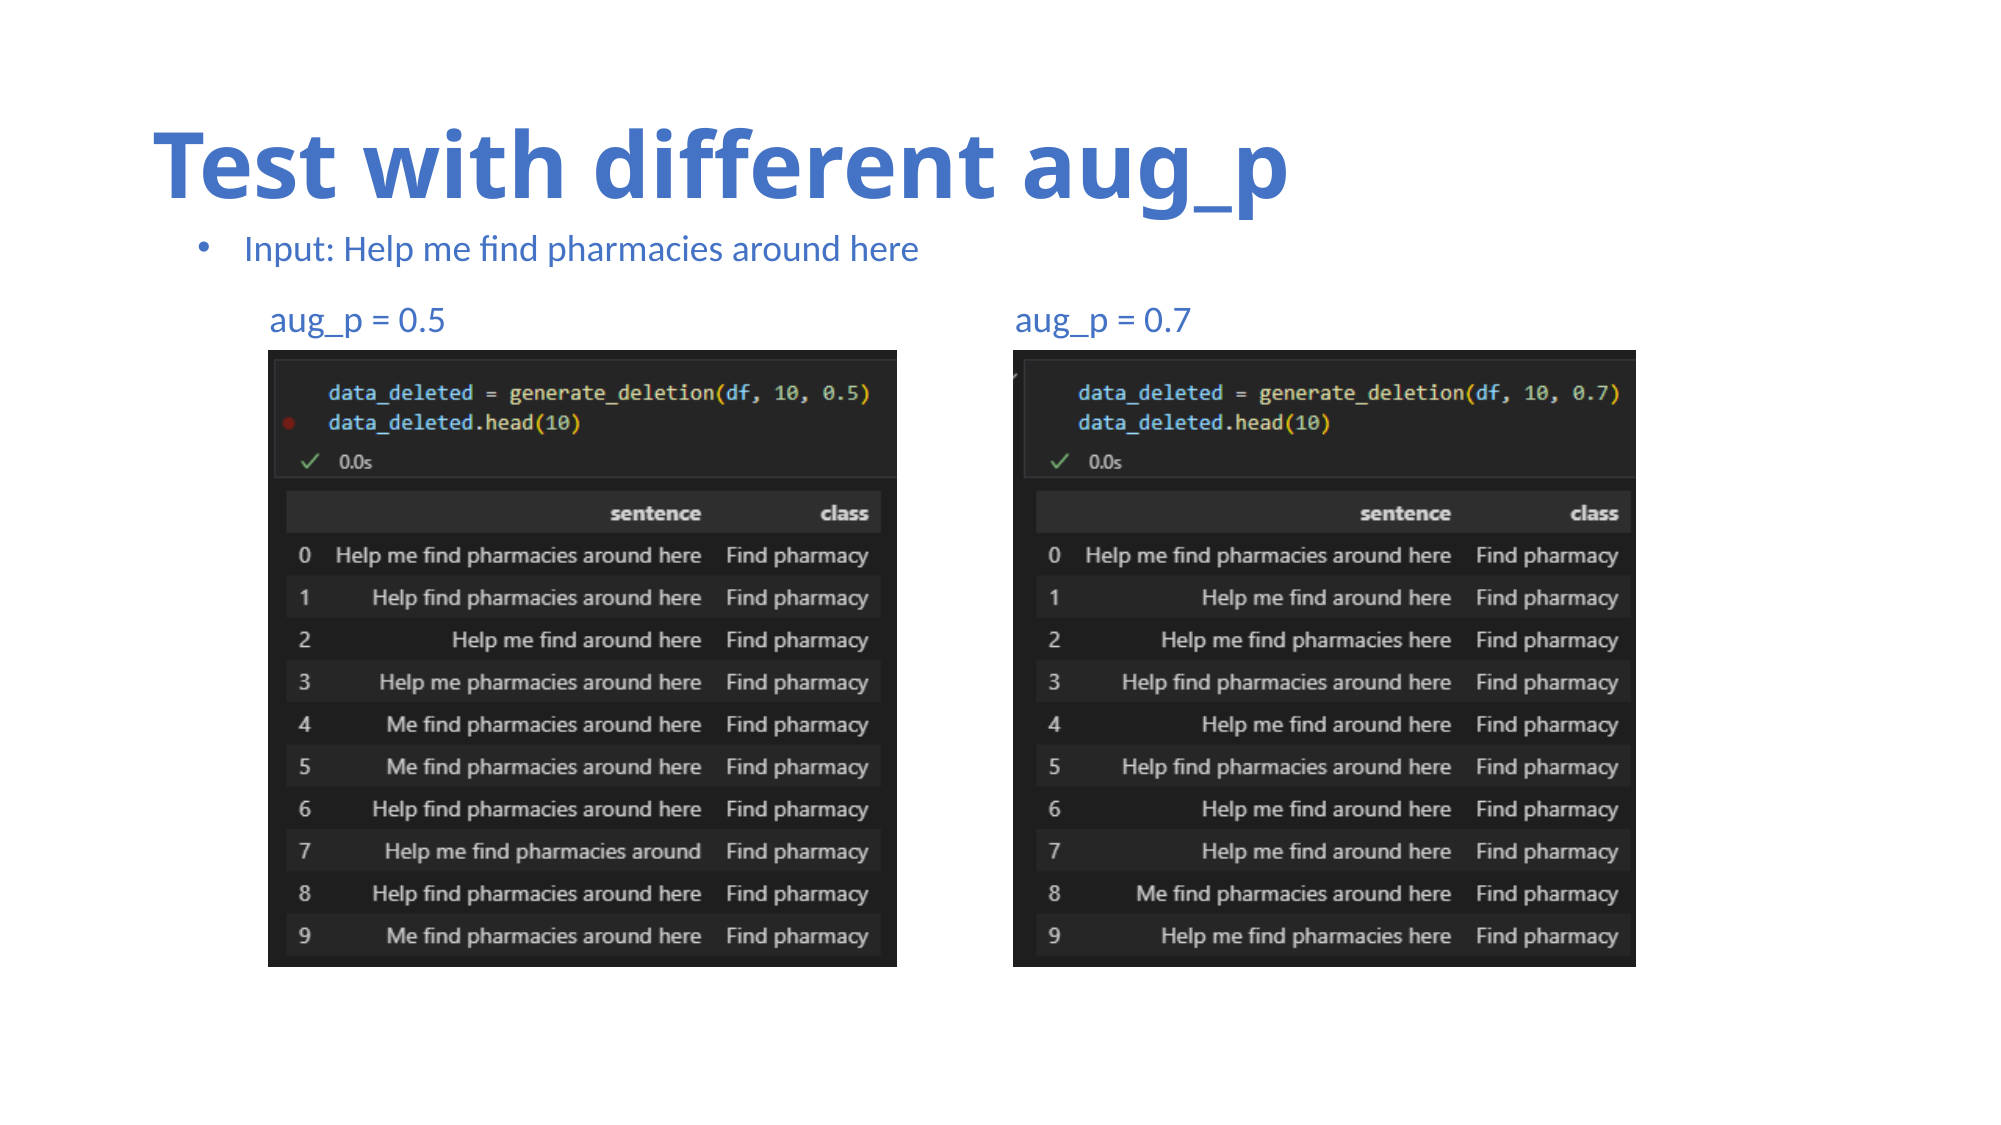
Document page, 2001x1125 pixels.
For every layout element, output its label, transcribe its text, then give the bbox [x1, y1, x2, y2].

text_box aug_p = 0.7 [999, 287, 1476, 348]
picture [268, 350, 897, 967]
text_box Input: Help me find pharmacies around here [182, 216, 936, 277]
title Test with different aug_p [137, 59, 1863, 278]
picture [1013, 350, 1636, 967]
text_box aug_p = 0.5 [254, 287, 730, 348]
